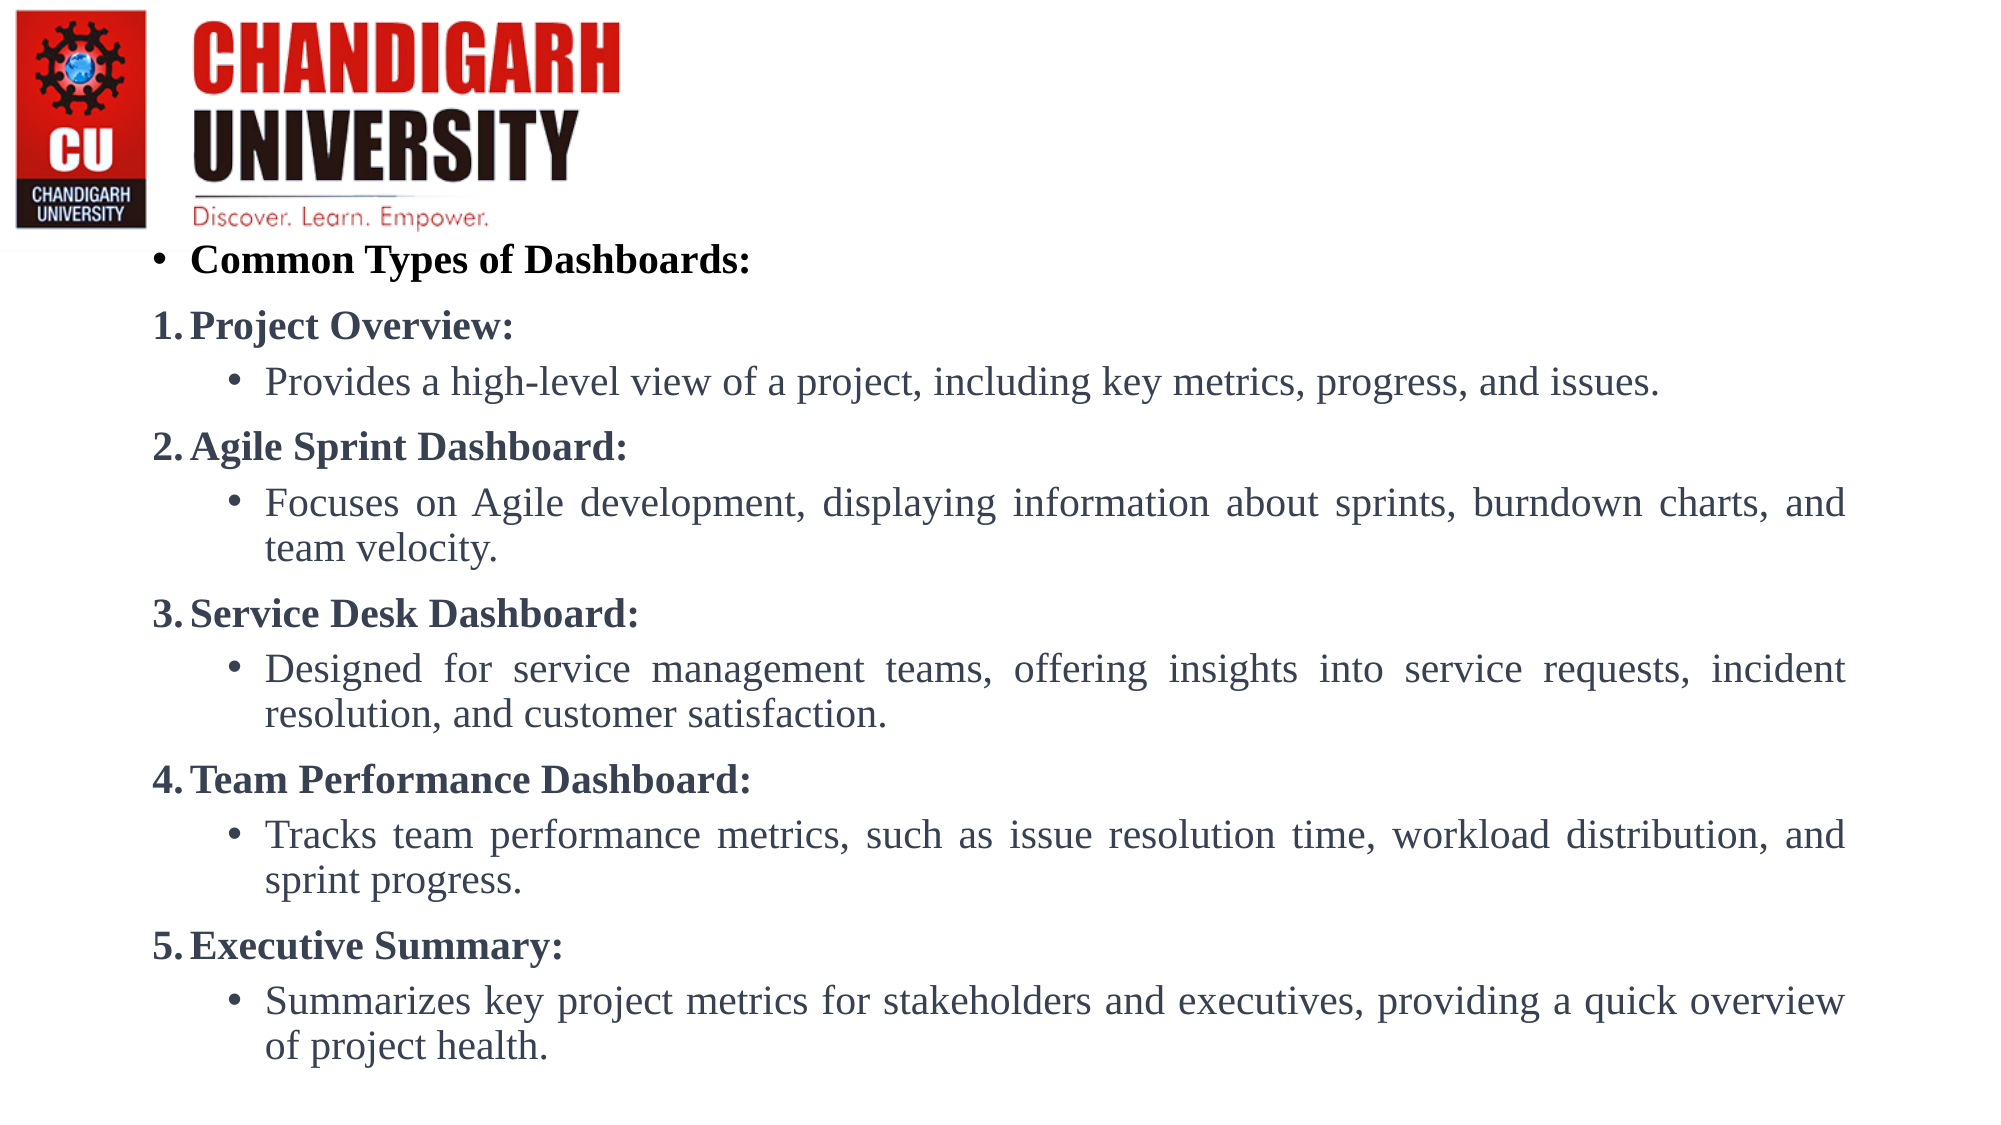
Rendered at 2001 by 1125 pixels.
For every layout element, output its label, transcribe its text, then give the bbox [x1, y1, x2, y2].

list Common Types of Dashboards: Project Overview: Provides a high-level view of a project, including key metrics, progress, and issues. Agile Sprint Dashboard: Focuses on Agile development, displaying information about sprints, burndown charts, and team velocity. Service Desk Dashboard: Designed for service management teams, offering insights into service requests, incident resolution, and customer satisfaction. Team Performance Dashboard: Tracks team performance metrics, such as issue resolution time, workload distribution, and sprint progress. Executive Summary: Summarizes key project metrics for stakeholders and executives, providing a quick overview of project health. [137, 230, 1863, 1125]
picture [0, 0, 634, 253]
